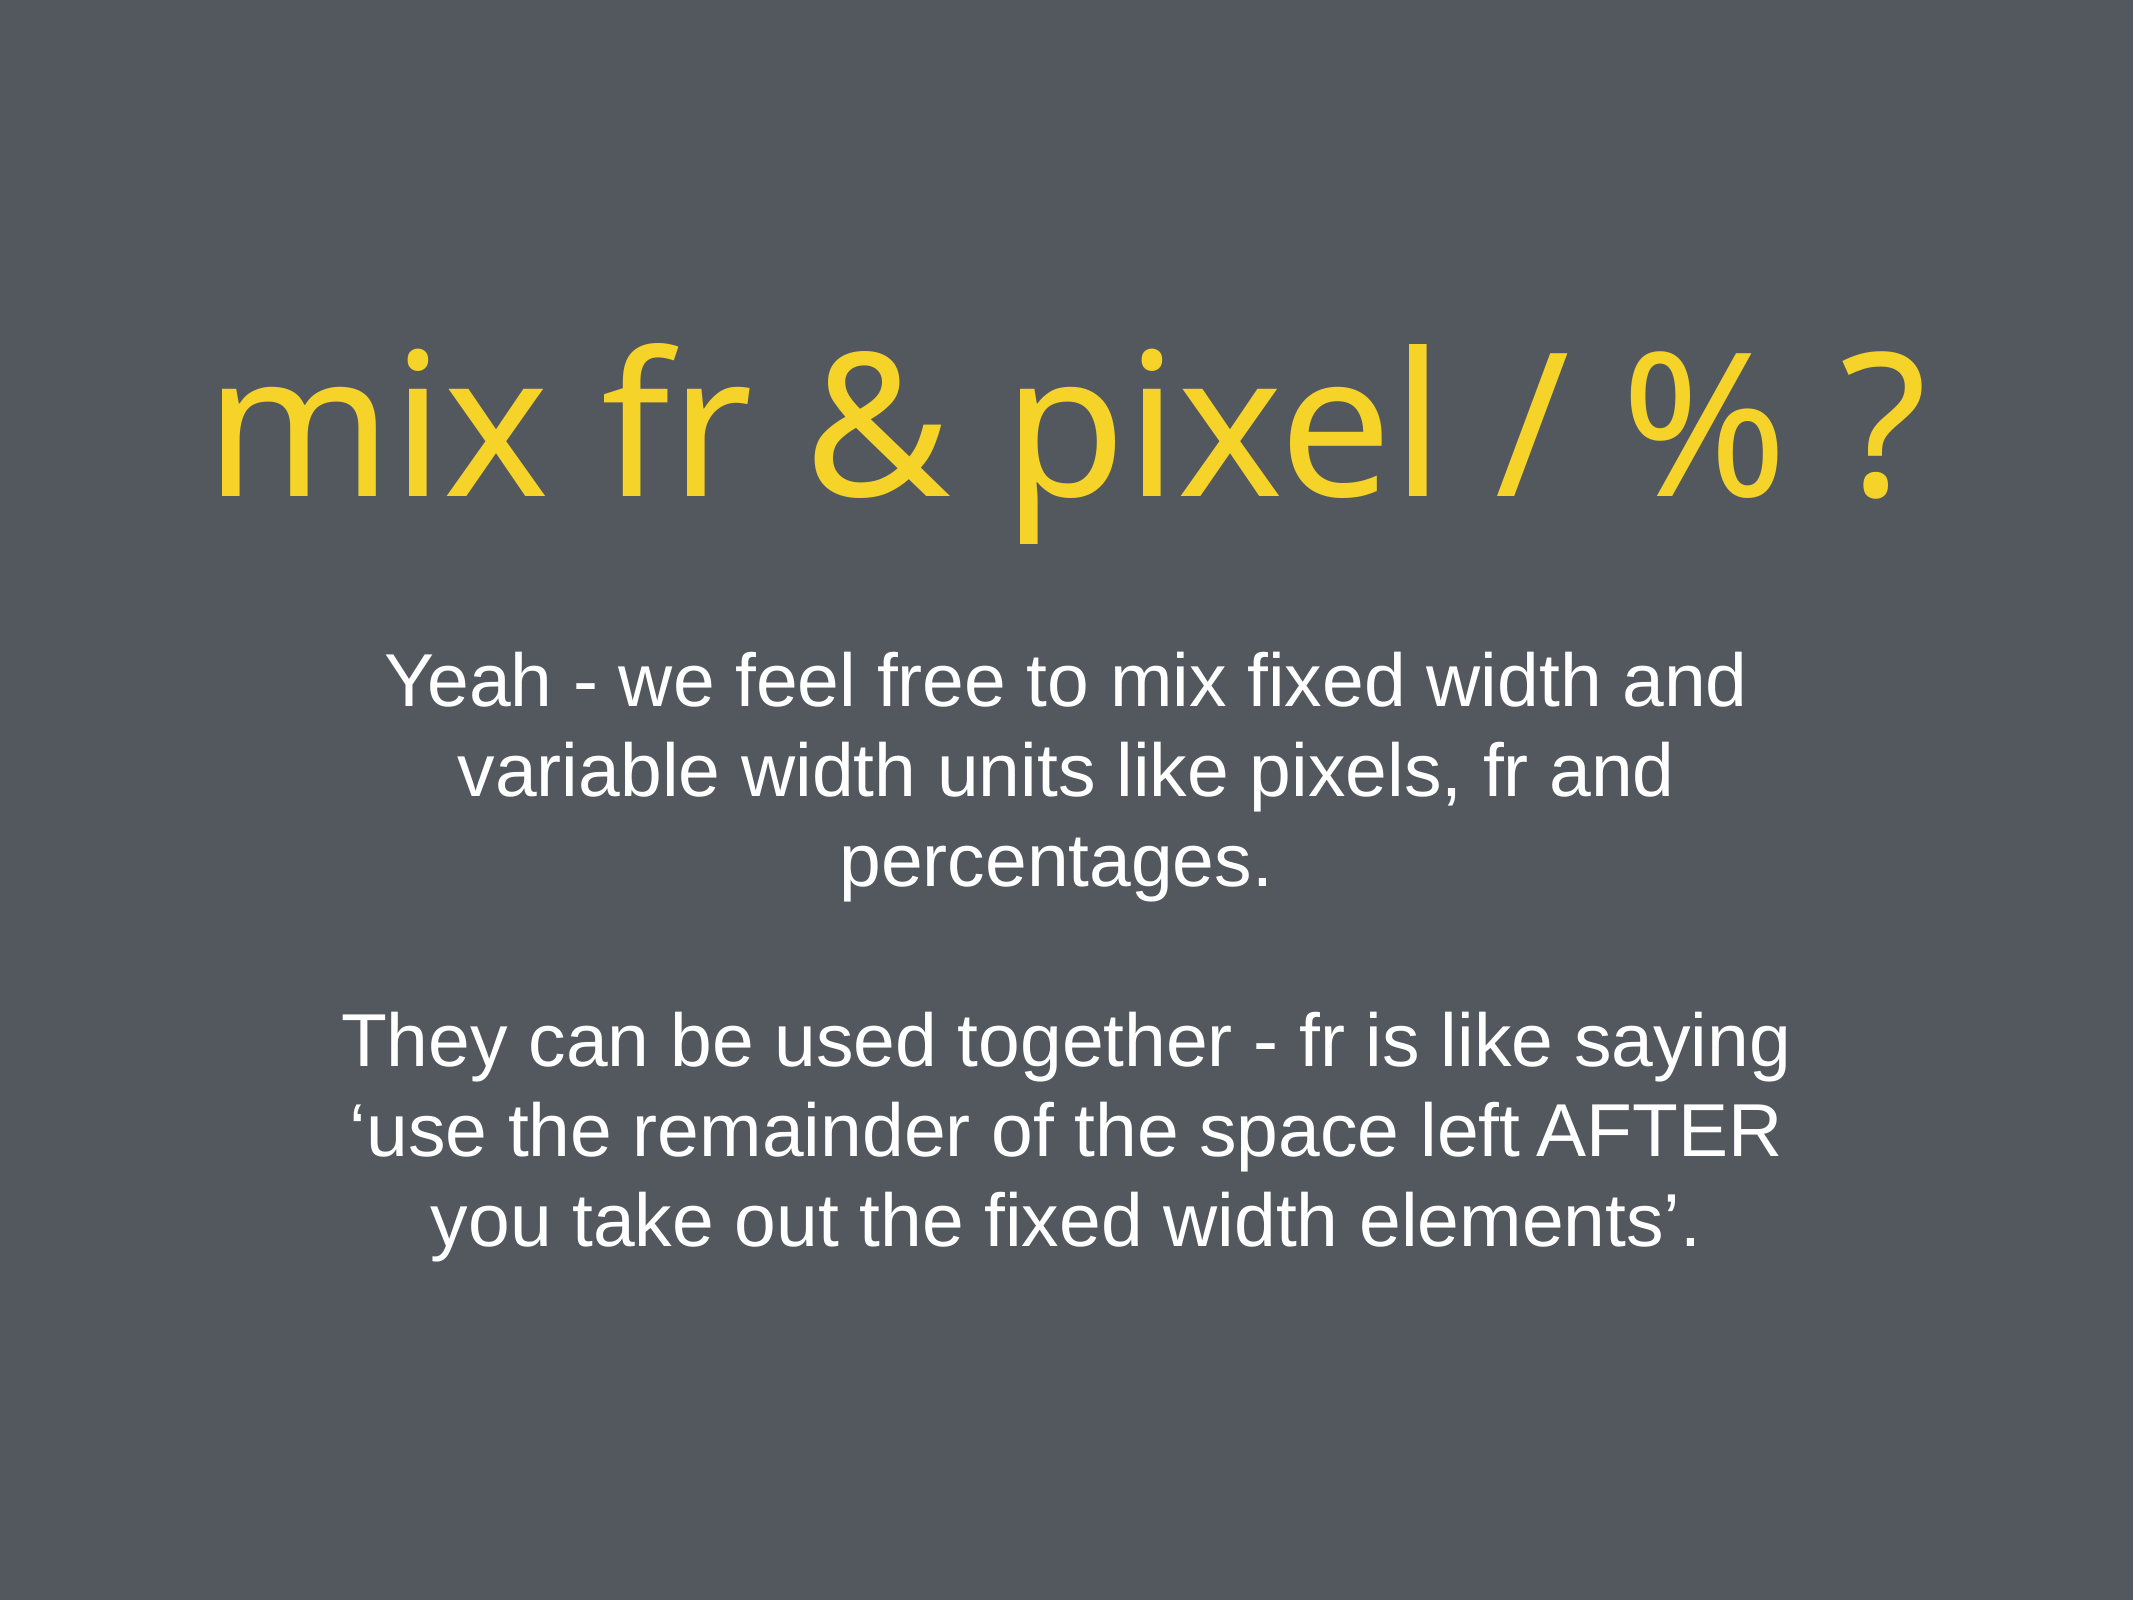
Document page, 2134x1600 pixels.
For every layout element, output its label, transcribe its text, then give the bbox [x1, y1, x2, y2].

text_box mix fr & pixel / % ? [197, 288, 1936, 545]
text_box Yeah - we feel free to mix fixed width and variable width units like pixels, fr and percentages. They can be used together - fr is like saying ‘use the remainder of the space left AFTER you take out the fixed width elements’. [295, 622, 1838, 1270]
